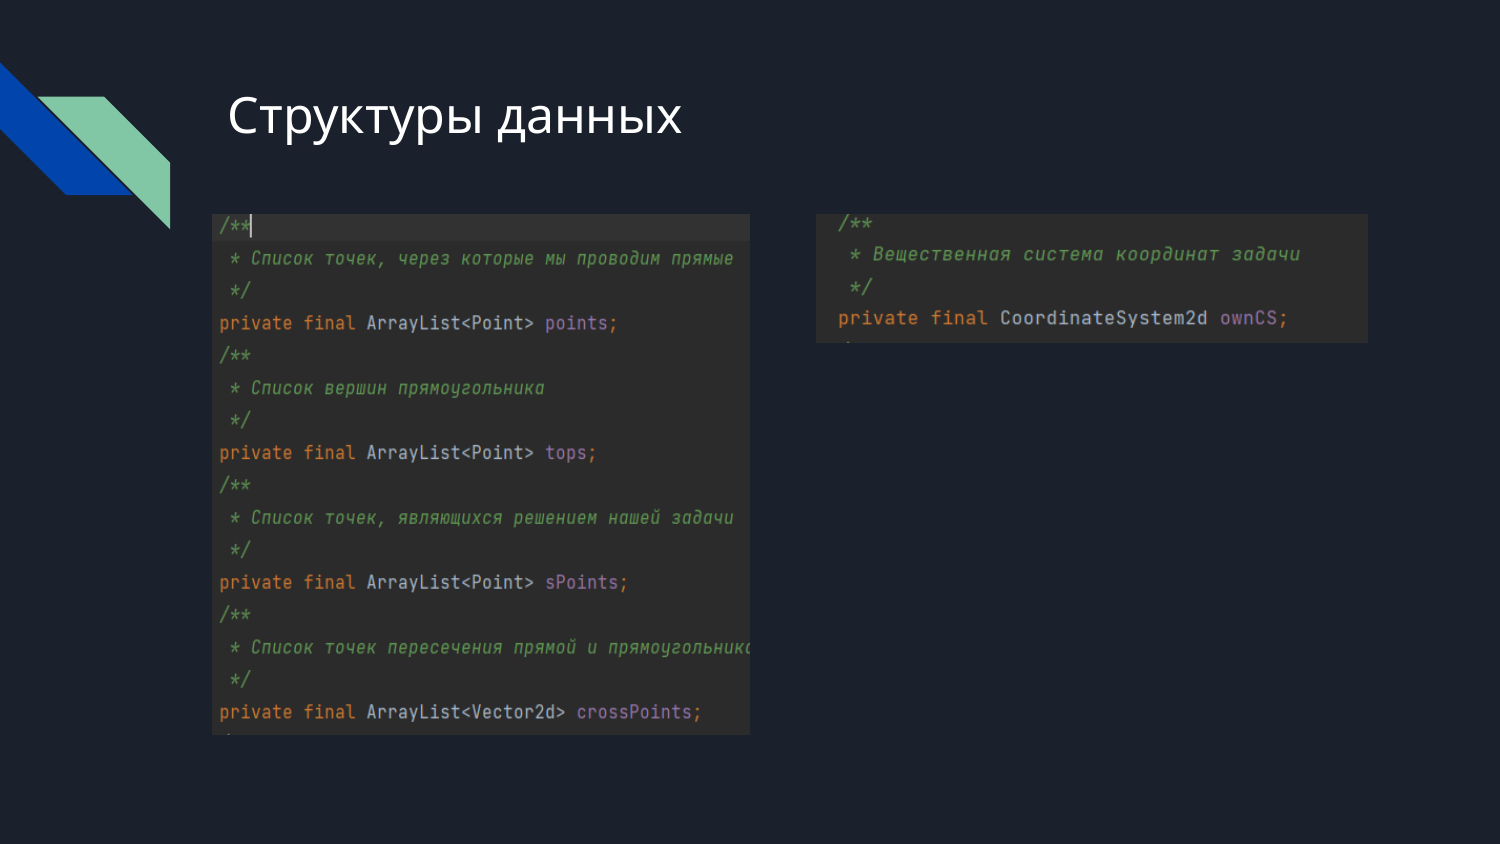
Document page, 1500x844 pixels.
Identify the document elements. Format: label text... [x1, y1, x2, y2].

title Структуры данных [212, 64, 1368, 215]
picture [212, 214, 751, 735]
picture [816, 214, 1368, 343]
